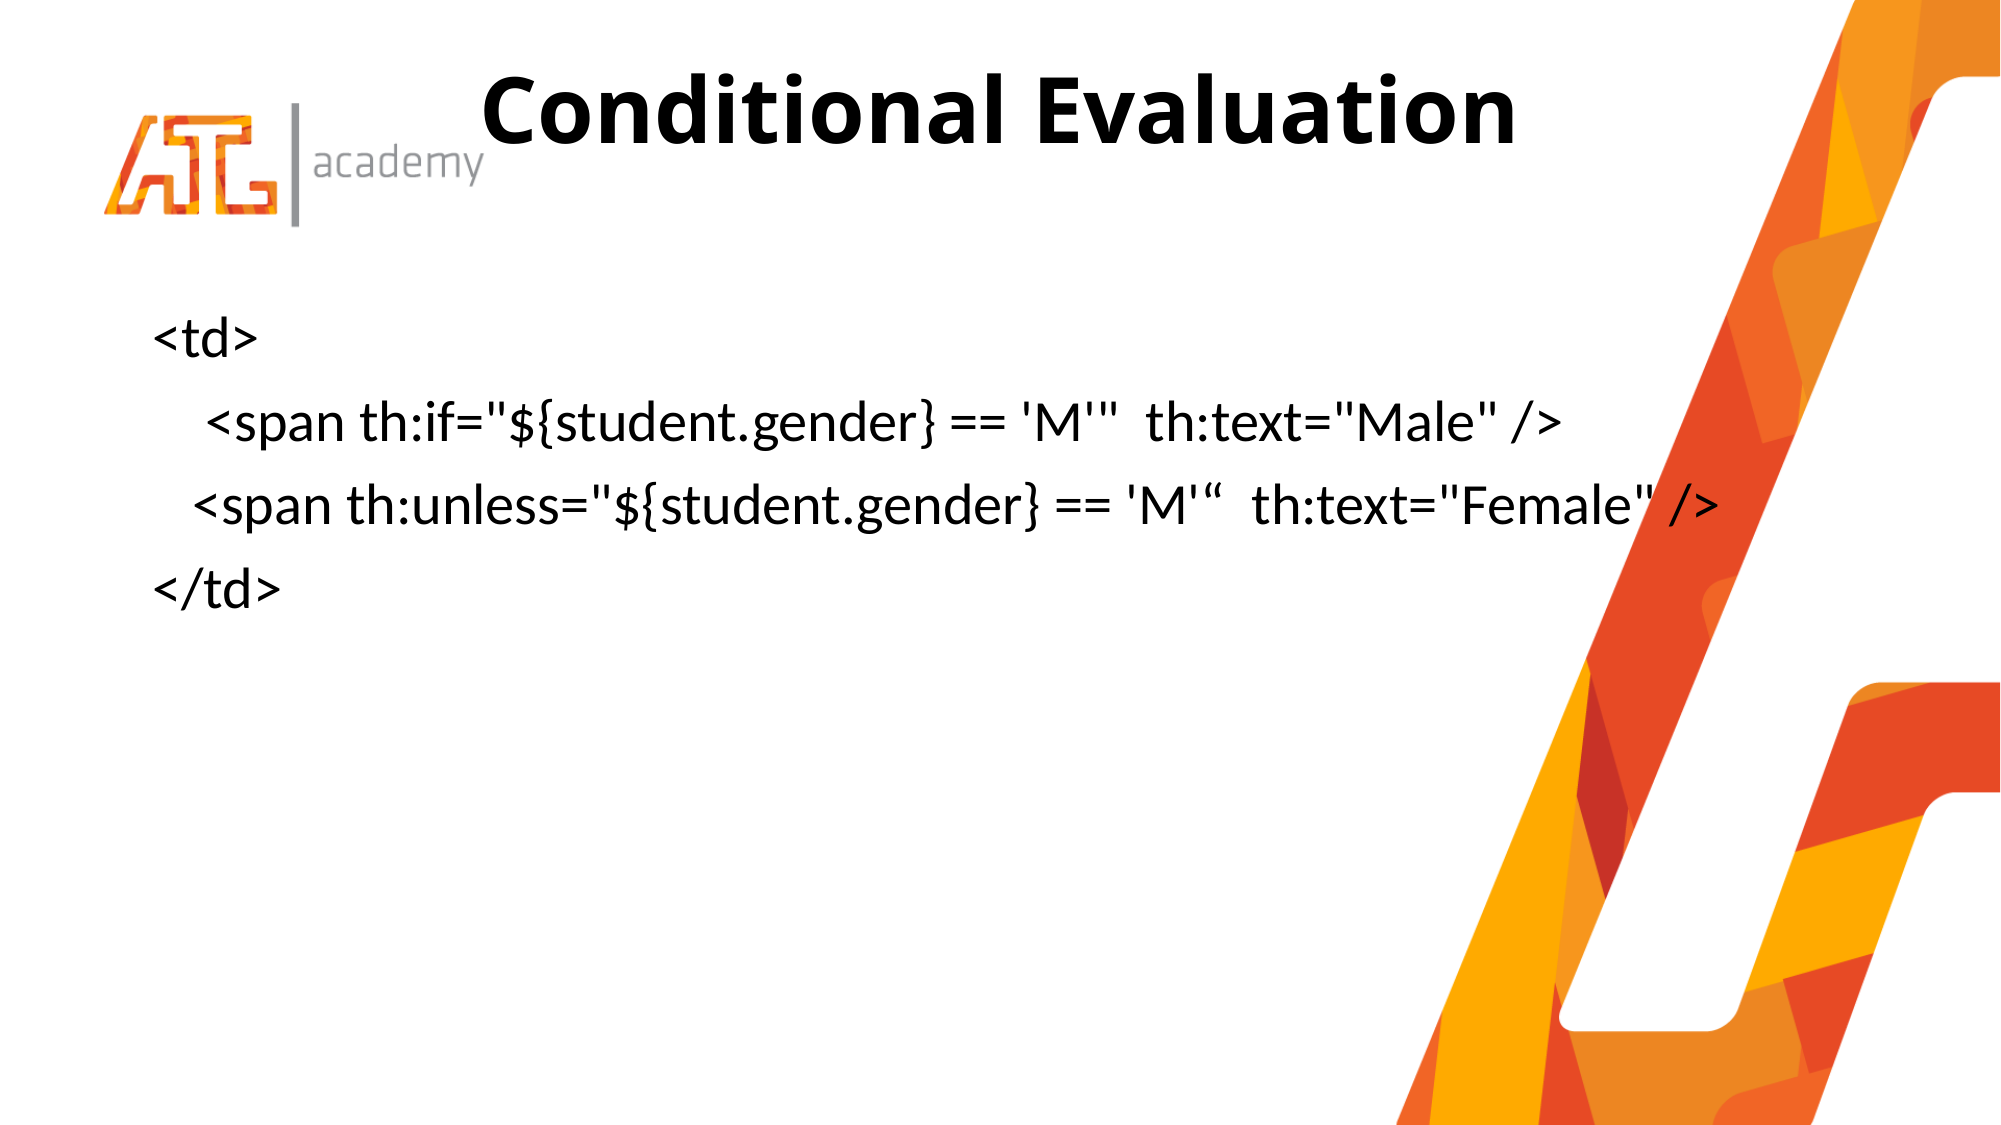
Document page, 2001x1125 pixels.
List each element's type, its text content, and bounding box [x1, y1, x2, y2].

list <td> <span th:if="${student.gender} == 'M'" th:text="Male" /> <span th:unless="${student.gender} == 'M'“ th:text="Female" /> </td> [137, 299, 1863, 1014]
title Conditional Evaluation [137, 59, 1863, 278]
picture [0, 0, 2001, 1125]
